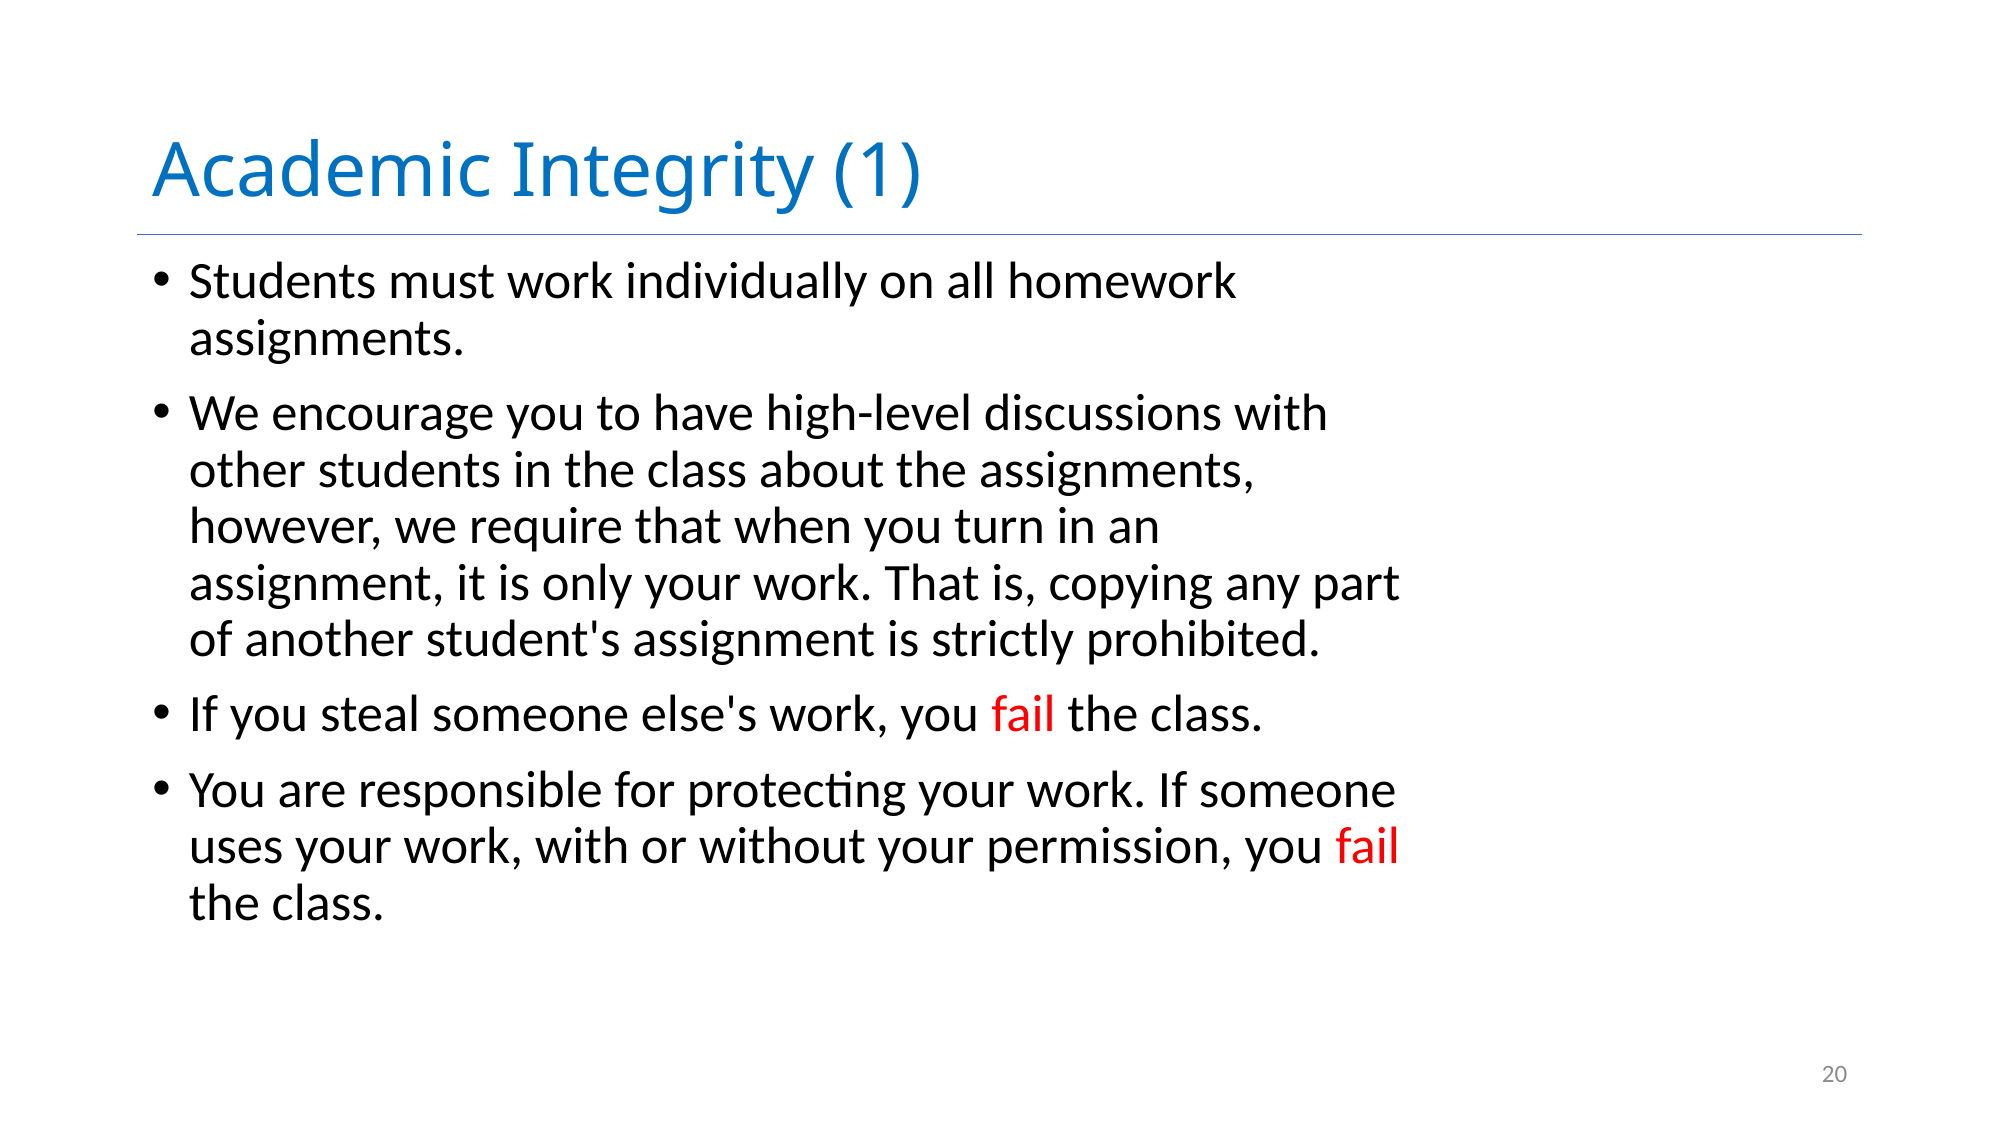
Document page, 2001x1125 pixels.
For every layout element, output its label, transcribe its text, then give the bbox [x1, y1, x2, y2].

slide_number 20 [1412, 1042, 1863, 1103]
title Academic Integrity (1) [137, 3, 1863, 221]
list Students must work individually on all homework assignments. We encourage you to have high-level discussions with other students in the class about the assignments, however, we require that when you turn in an assignment, it is only your work. That is, copying any part of another student's assignment is strictly prohibited. If you steal someone else's work, you fail the class. You are responsible for protecting your work. If someone uses your work, with or without your permission, you fail the class. [137, 246, 1432, 960]
